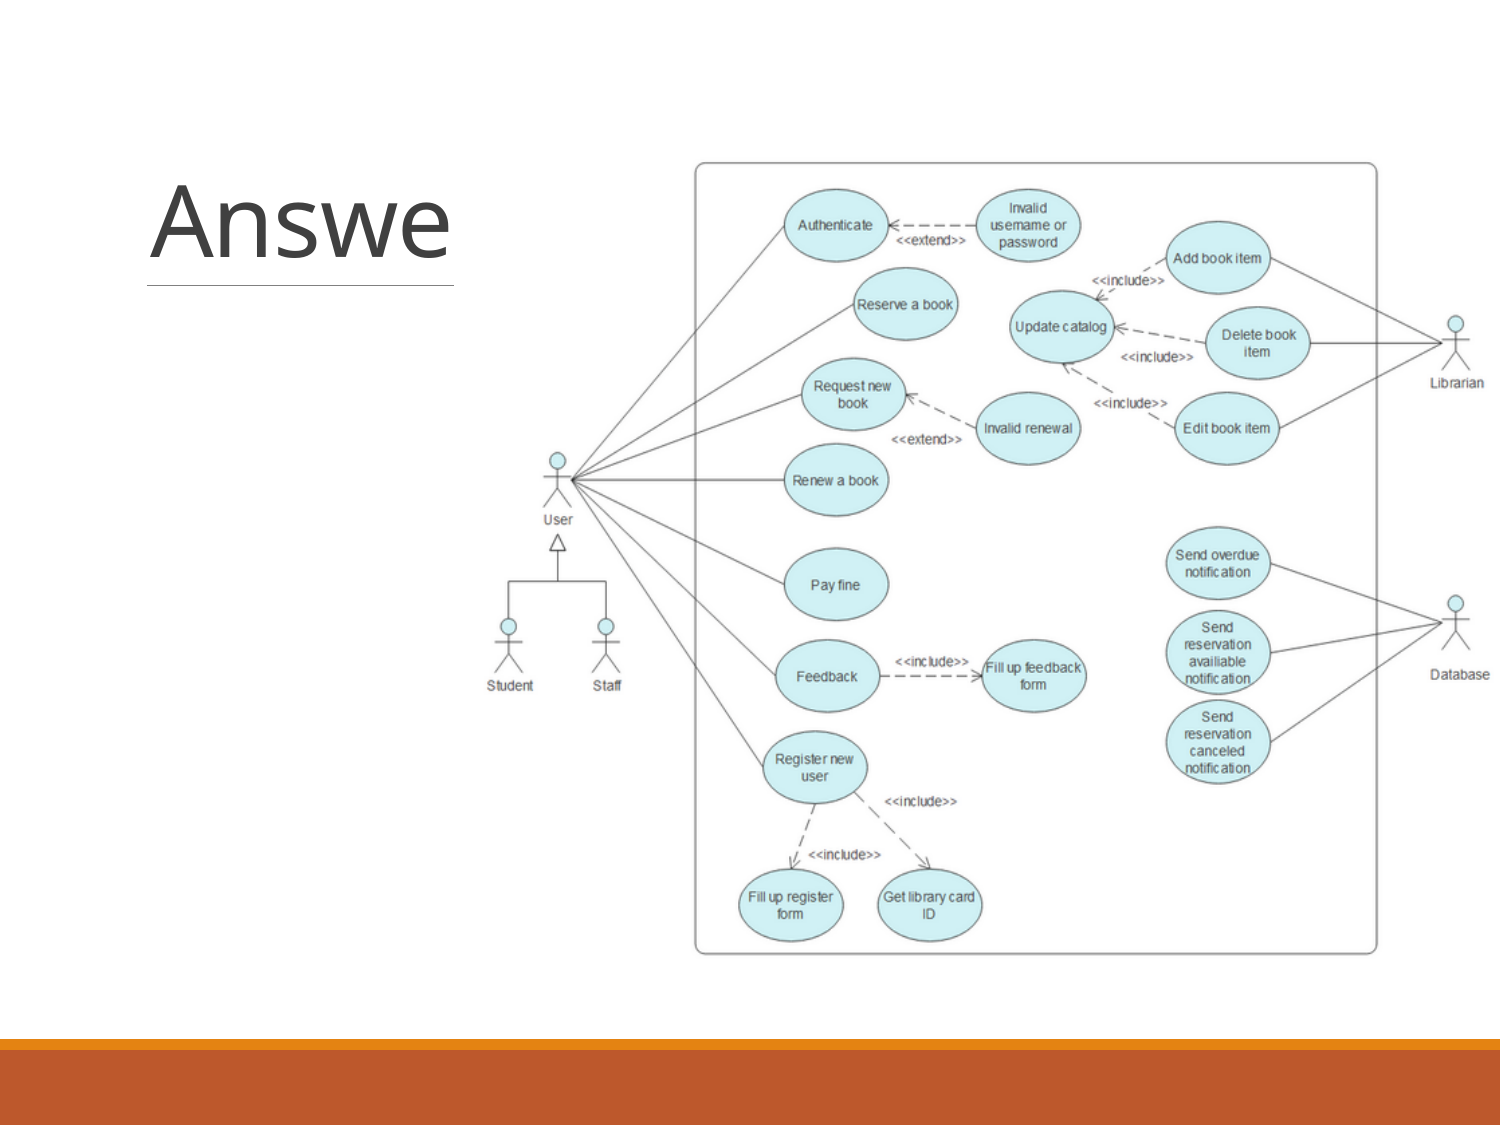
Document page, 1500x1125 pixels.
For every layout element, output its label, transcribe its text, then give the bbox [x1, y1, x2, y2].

title Answer [135, 47, 1373, 285]
picture [454, 139, 1500, 986]
